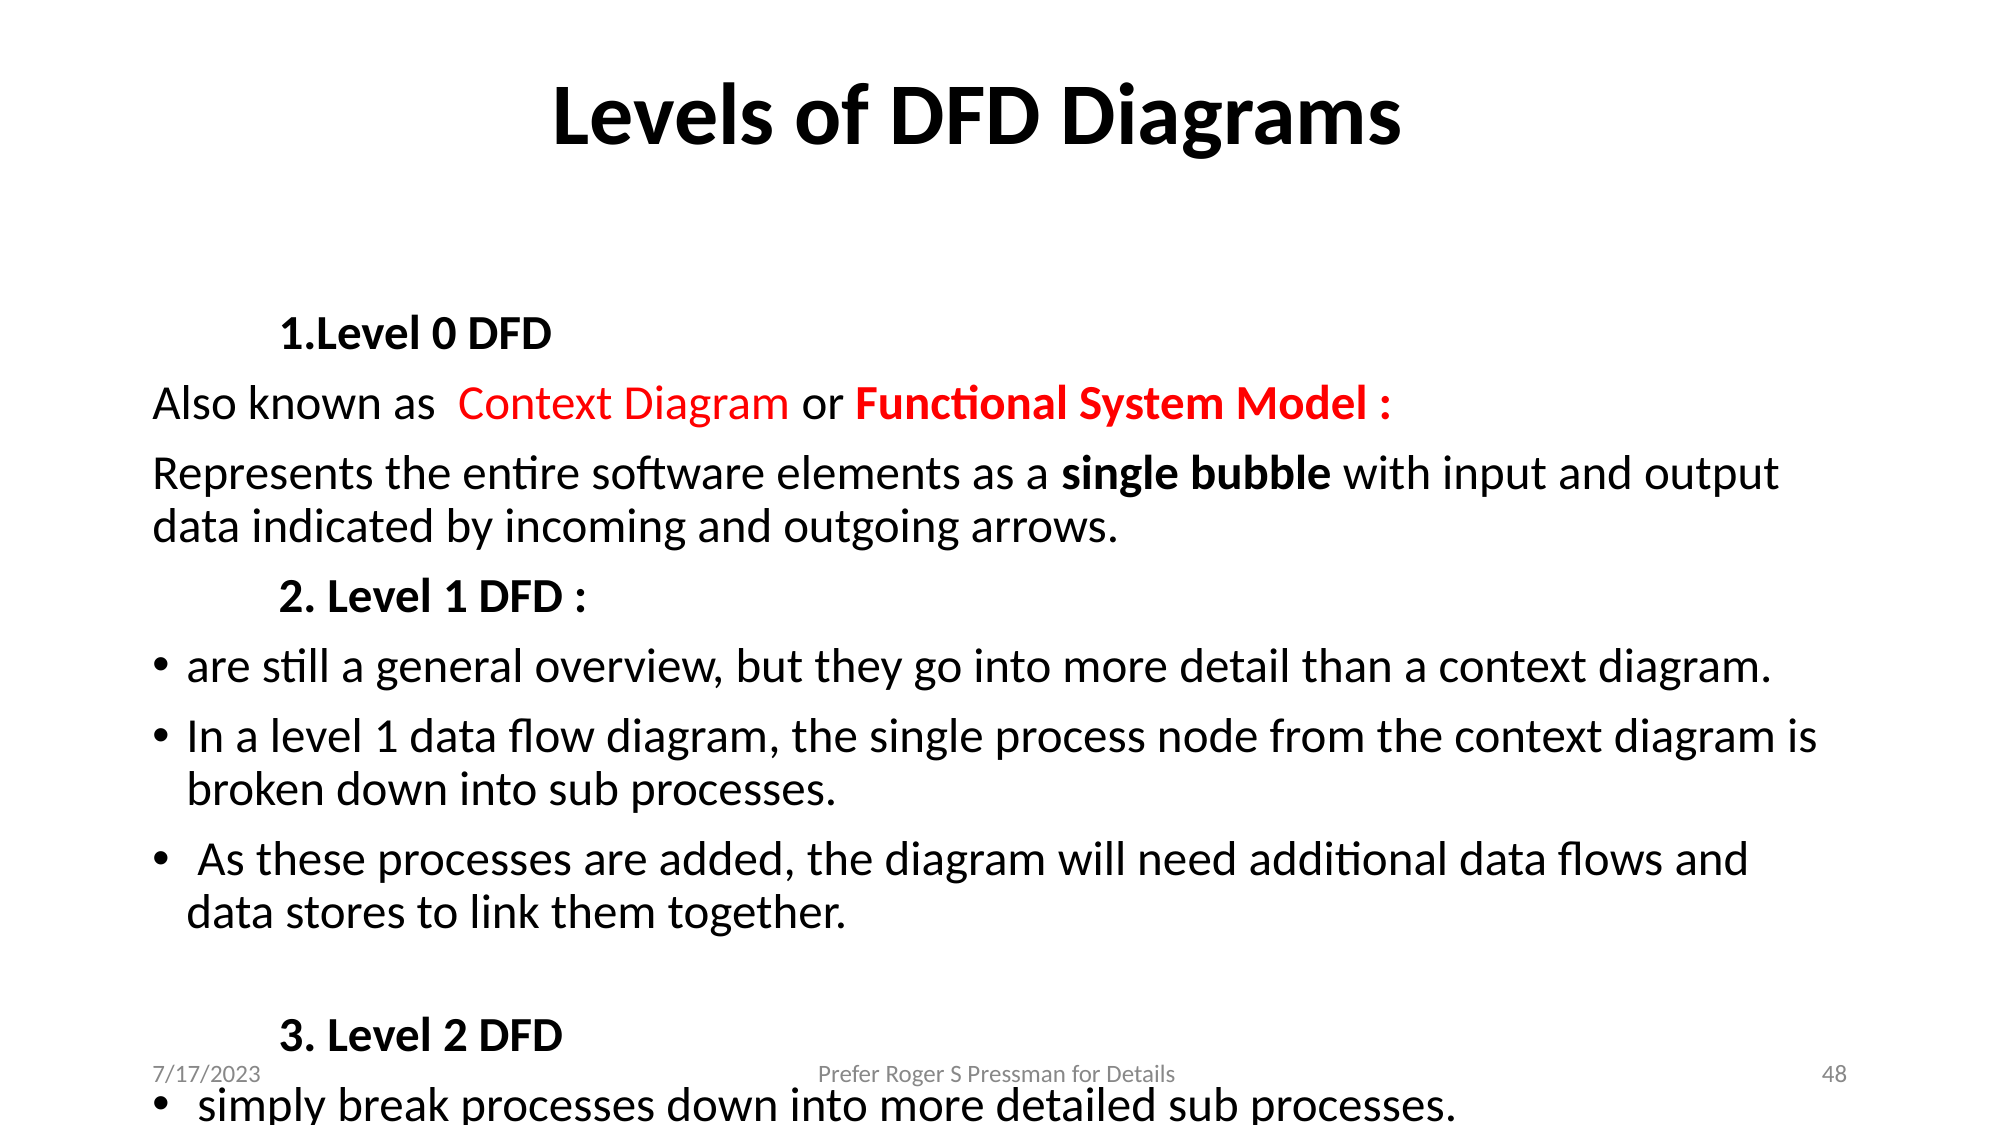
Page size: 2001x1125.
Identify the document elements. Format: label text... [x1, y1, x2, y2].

title Levels of DFD Diagrams [137, 59, 1863, 278]
slide_number ‹#› [1412, 1042, 1863, 1103]
list 1.Level 0 DFD Also known as Context Diagram or Functional System Model : Represents the entire software elements as a single bubble with input and output data indicated by incoming and outgoing arrows. 2. Level 1 DFD : are still a general overview, but they go into more detail than a context diagram. In a level 1 data flow diagram, the single process node from the context diagram is broken down into sub processes. As these processes are added, the diagram will need additional data flows and data stores to link them together. 3. Level 2 DFD simply break processes down into more detailed sub processes. [137, 299, 1863, 1125]
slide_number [137, 1042, 588, 1103]
footer Prefer Roger S Pressman for Details [662, 1042, 1338, 1103]
